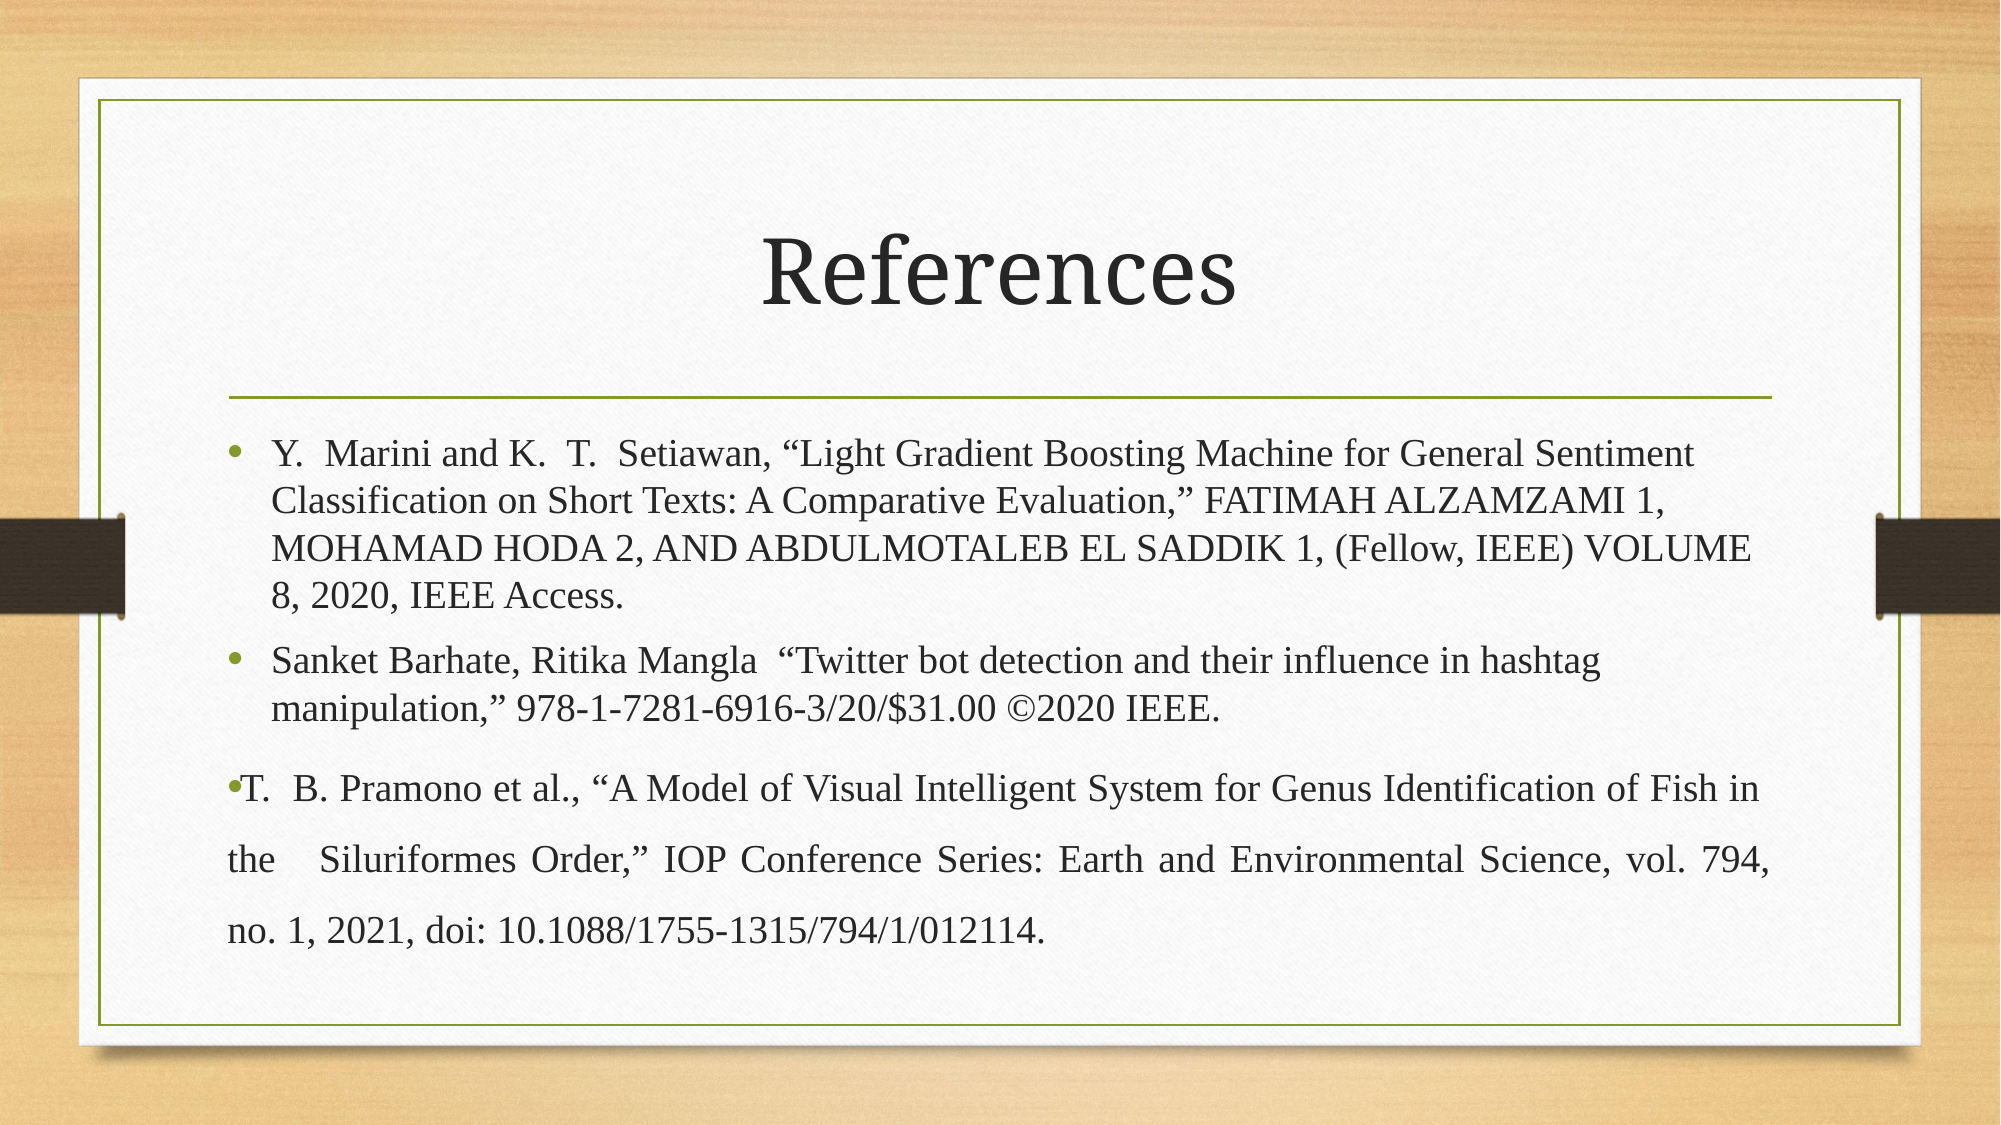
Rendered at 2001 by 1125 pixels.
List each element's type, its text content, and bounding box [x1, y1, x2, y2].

list Y. Marini and K. T. Setiawan, “Light Gradient Boosting Machine for General Sentiment Classification on Short Texts: A Comparative Evaluation,” FATIMAH ALZAMZAMI 1, MOHAMAD HODA 2, AND ABDULMOTALEB EL SADDIK 1, (Fellow, IEEE) VOLUME 8, 2020, IEEE Access. Sanket Barhate, Ritika Mangla “Twitter bot detection and their influence in hashtag manipulation,” 978-1-7281-6916-3/20/$31.00 ©2020 IEEE. T. B. Pramono et al., “A Model of Visual Intelligent System for Genus Identification of Fish in the Siluriformes Order,” IOP Conference Series: Earth and Environmental Science, vol. 794, no. 1, 2021, doi: 10.1088/1755-1315/794/1/012114. [212, 419, 1788, 964]
picture [0, 0, 2001, 1125]
title References [212, 161, 1788, 375]
